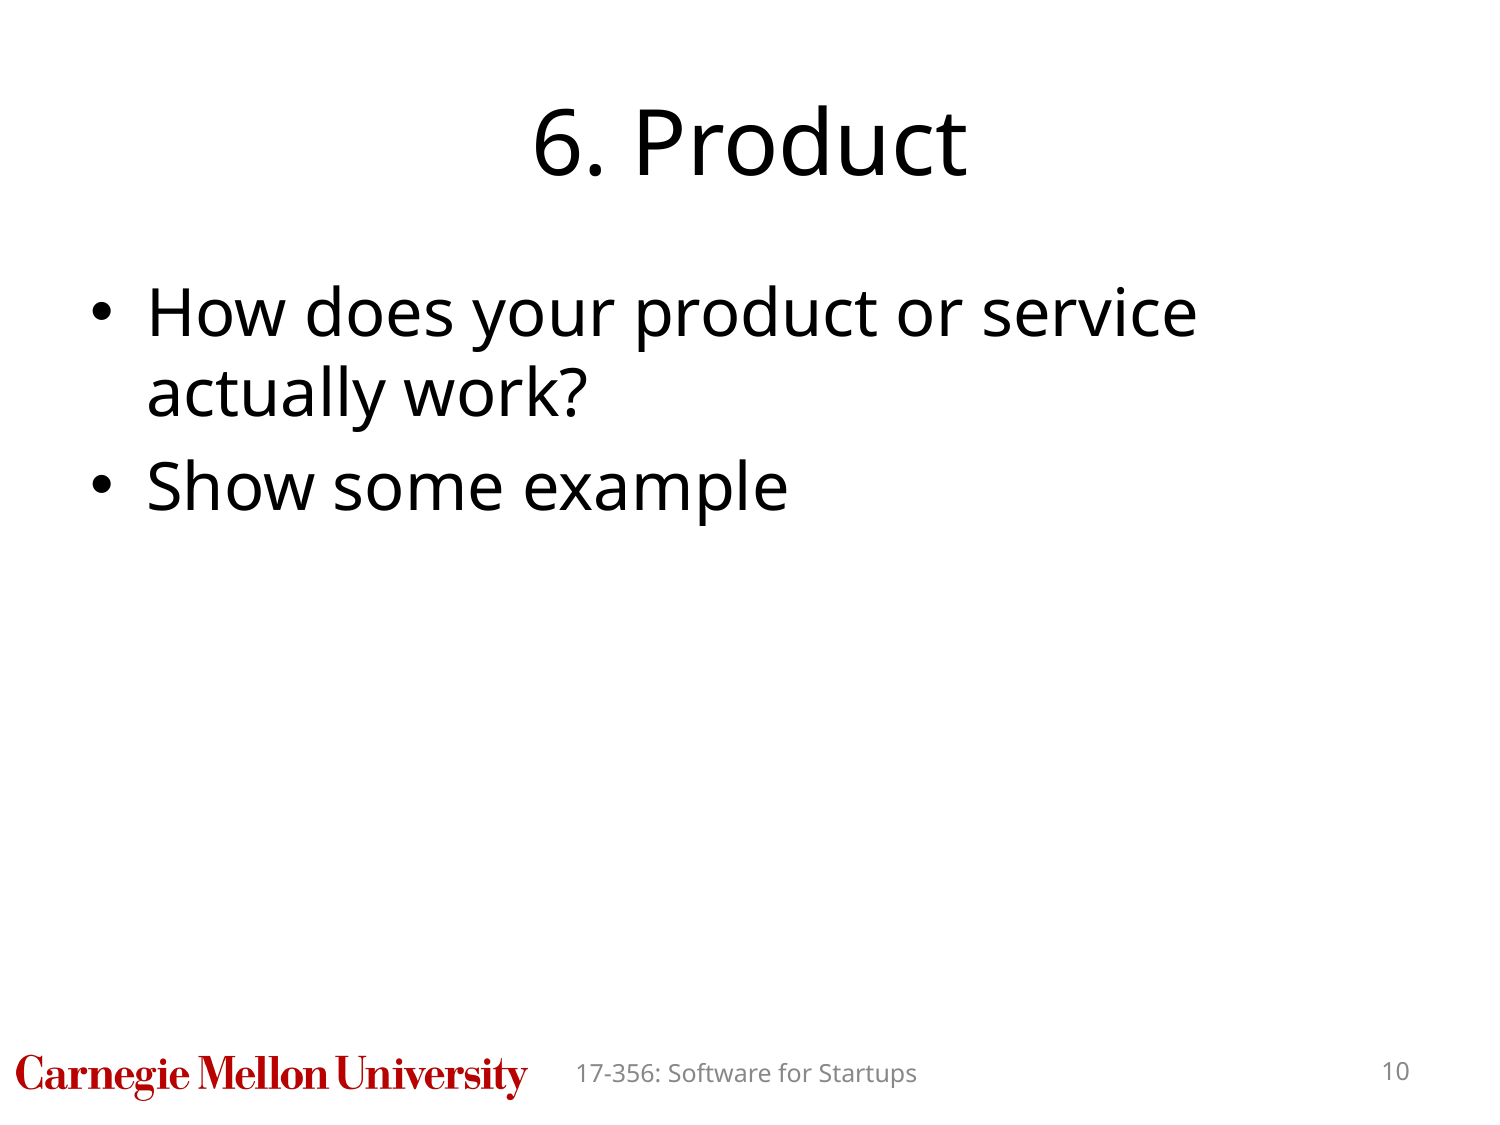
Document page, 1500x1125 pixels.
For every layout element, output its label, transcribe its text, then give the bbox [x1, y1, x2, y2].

title 6. Product [75, 45, 1425, 233]
slide_number ‹#› [1074, 1042, 1425, 1103]
picture [16, 1054, 512, 1103]
footer 17-356: Software for Startups [512, 1042, 988, 1103]
list How does your product or service actually work? Show some example [75, 262, 1425, 1005]
